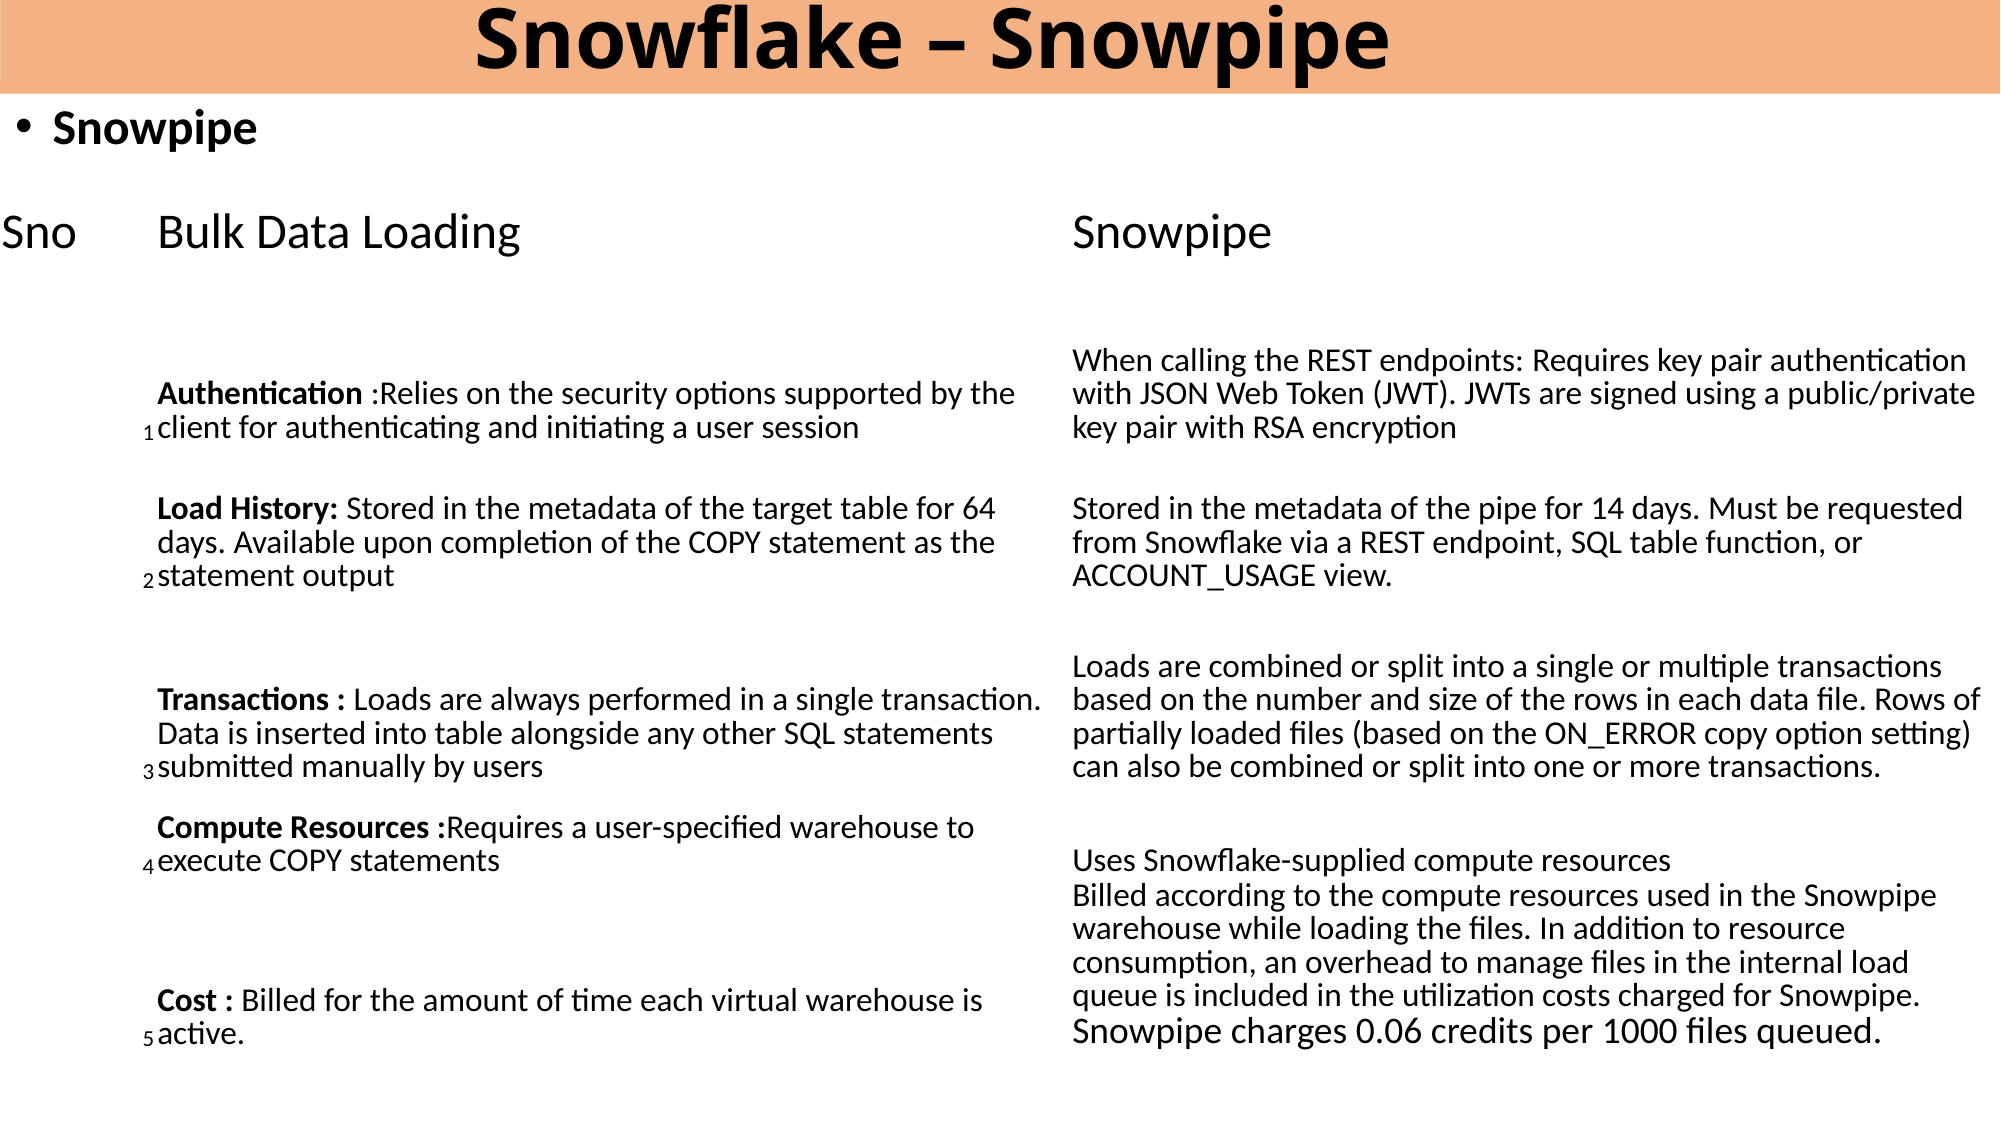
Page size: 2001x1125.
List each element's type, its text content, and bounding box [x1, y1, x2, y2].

table_cell Loads are combined or split into a single or multiple transactions based on the number and size of the rows in each data file. Rows of partially loaded files (based on the ON_ERROR copy option setting) can also be combined or split into one or more transactions. [1072, 596, 1985, 785]
table_header Bulk Data Loading [157, 176, 1070, 260]
table_cell 2 [1, 447, 155, 594]
table_cell Load History: Stored in the metadata of the target table for 64 days. Available upon completion of the COPY statement as the statement output [157, 447, 1070, 594]
table_cell 4 [1, 786, 155, 879]
table_cell Uses Snowflake-supplied compute resources [1072, 786, 1985, 879]
table_cell 1 [1, 262, 155, 446]
table_cell Stored in the metadata of the pipe for 14 days. Must be requested from Snowflake via a REST endpoint, SQL table function, or ACCOUNT_USAGE view. [1072, 447, 1985, 594]
title Snowflake – Snowpipe [0, 0, 2000, 93]
table_header Snowpipe [1072, 176, 1985, 260]
table_header Sno [1, 176, 155, 260]
table_cell Cost : Billed for the amount of time each virtual warehouse is active. [157, 881, 1070, 1052]
table_cell Authentication :Relies on the security options supported by the client for authenticating and initiating a user session [157, 262, 1070, 446]
table_cell Billed according to the compute resources used in the Snowpipe warehouse while loading the files. In addition to resource consumption, an overhead to manage files in the internal load queue is included in the utilization costs charged for Snowpipe. Snowpipe charges 0.06 credits per 1000 files queued. [1072, 881, 1985, 1052]
table_cell 5 [1, 881, 155, 1052]
table_cell 3 [1, 596, 155, 785]
table_cell When calling the REST endpoints: Requires key pair authentication with JSON Web Token (JWT). JWTs are signed using a public/private key pair with RSA encryption [1072, 262, 1985, 446]
list Snowpipe [0, 93, 2000, 1081]
table_cell Transactions : Loads are always performed in a single transaction. Data is inserted into table alongside any other SQL statements submitted manually by users [157, 596, 1070, 785]
table_cell Compute Resources :Requires a user-specified warehouse to execute COPY statements [157, 786, 1070, 879]
